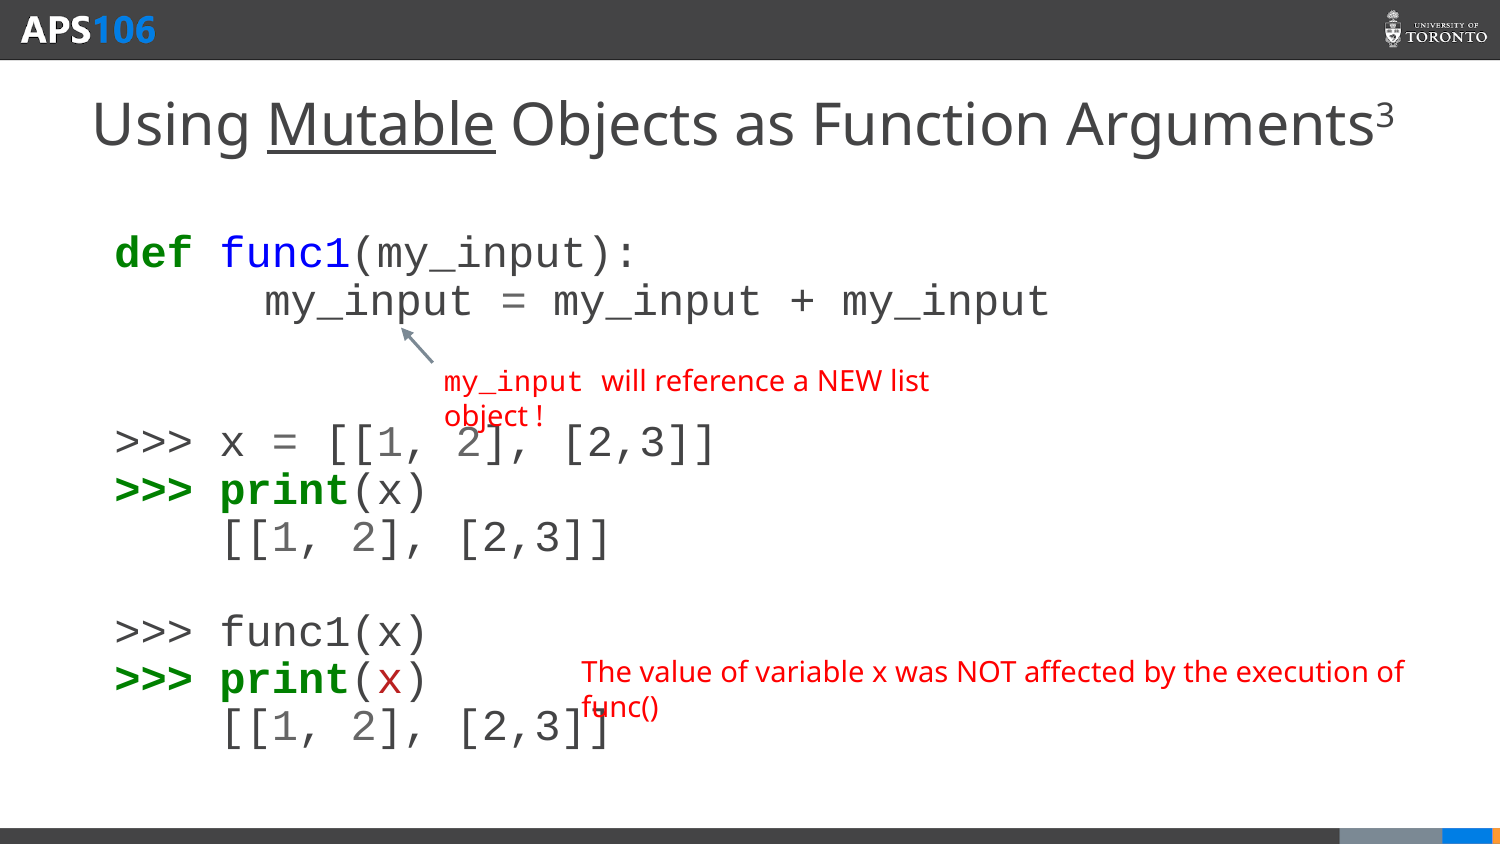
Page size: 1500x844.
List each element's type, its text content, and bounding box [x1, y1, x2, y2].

list def func1(my_input): my_input = my_input + my_input >>> x = [[1, 2], [2,3]] >>> print(x) [[1, 2], [2,3]] >>> func1(x) >>> print(x) [[1, 2], [2,3]] [103, 224, 1397, 820]
text_box my_input will reference a NEW list object ! [432, 356, 1023, 438]
picture [0, 0, 1500, 844]
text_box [400, 327, 434, 363]
text_box The value of variable x was NOT affected by the execution of func() [570, 647, 1442, 729]
title Using Mutable Objects as Function Arguments3 [80, 85, 1420, 167]
